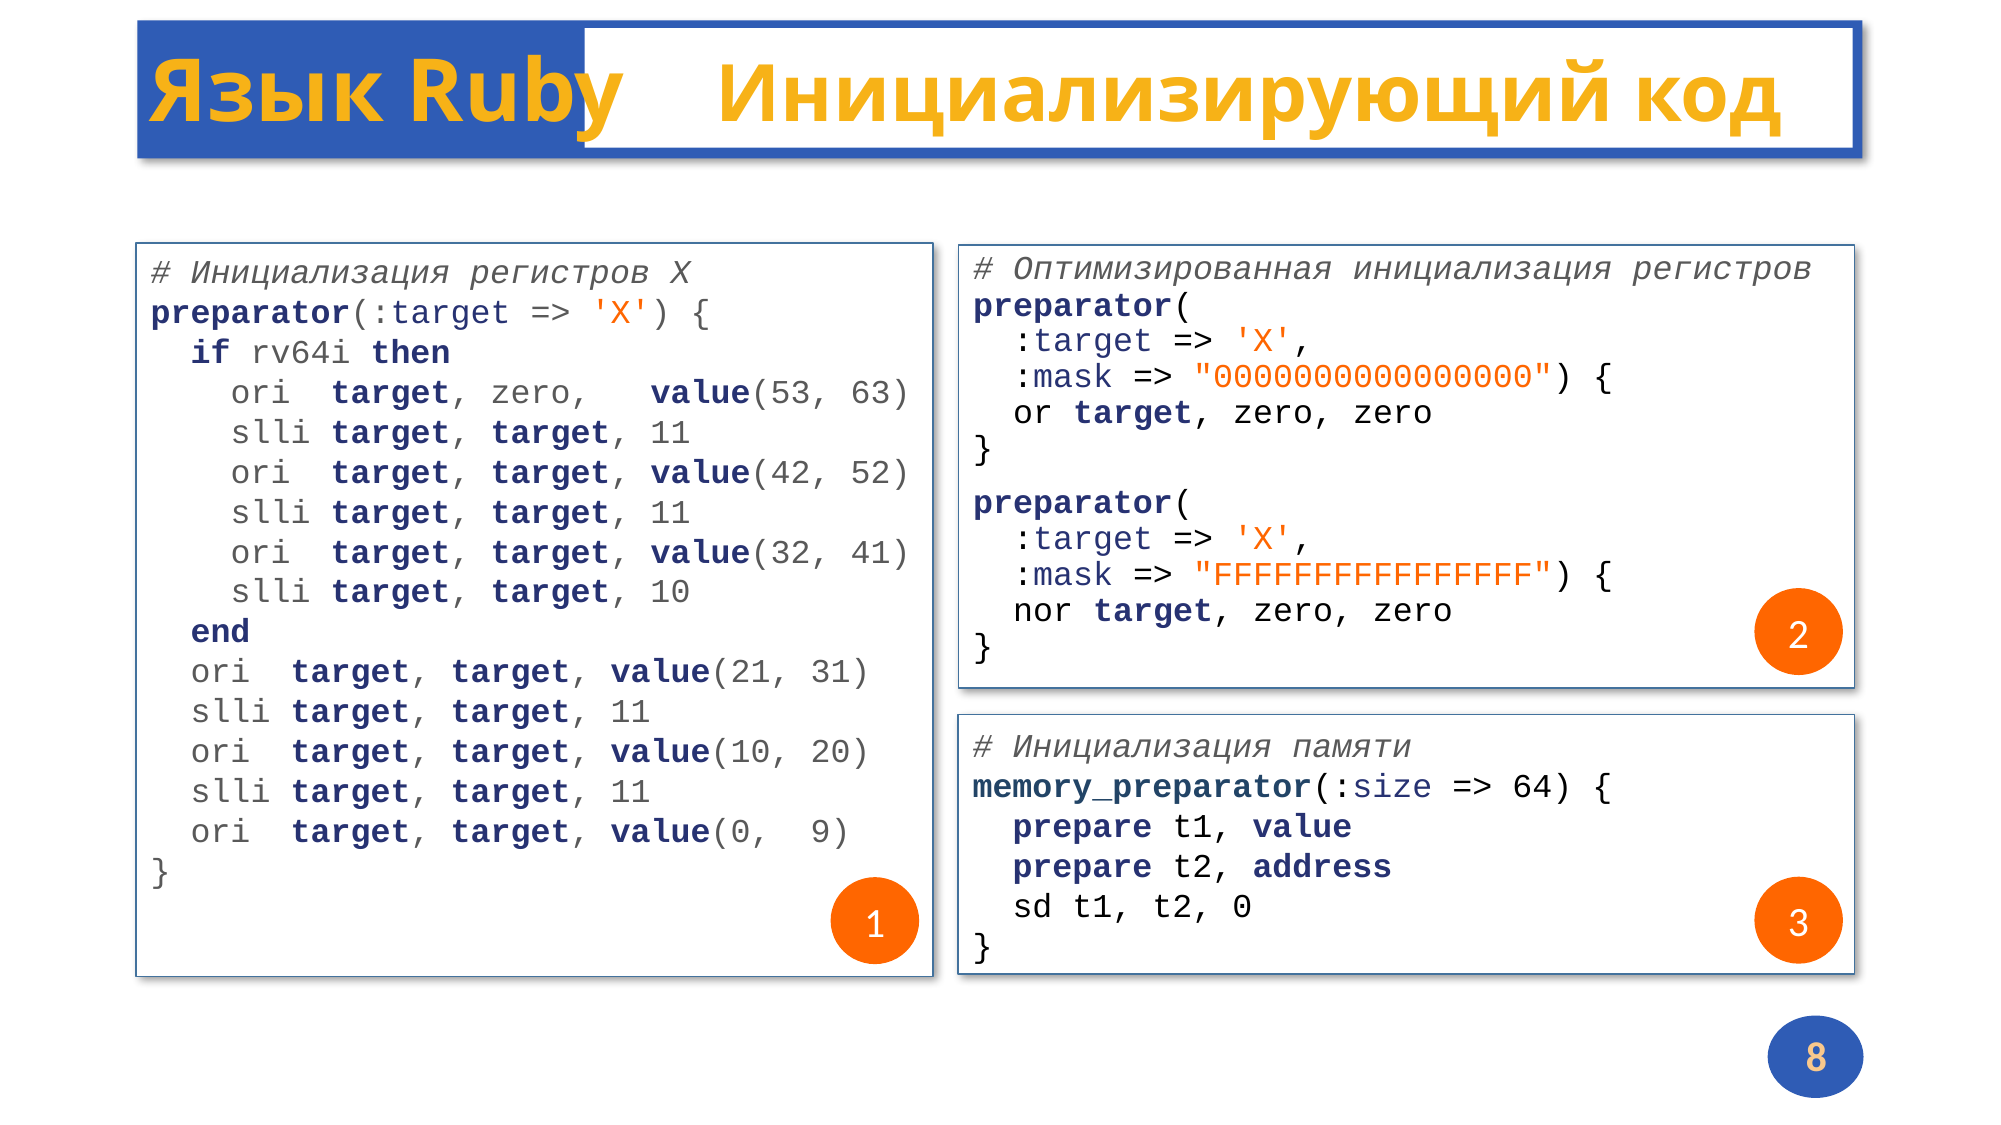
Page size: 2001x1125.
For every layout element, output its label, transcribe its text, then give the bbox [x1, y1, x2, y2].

text_box # Оптимизированная инициализация регистров preparator( :target => 'X', :mask => "0000000000000000") { or target, zero, zero } preparator( :target => 'X', :mask => "FFFFFFFFFFFFFFFF") { nor target, zero, zero } [958, 244, 1855, 689]
slide_number 8 [1767, 1015, 1866, 1095]
text_box 2 [1753, 587, 1844, 676]
text_box 1 [829, 876, 921, 966]
title Язык Ruby Инициализирующий код [137, 17, 1863, 156]
text_box 3 [1753, 875, 1844, 965]
text_box # Инициализация регистров X preparator(:target => 'X') { if rv64i then ori target, zero, value(53, 63) slli target, target, 11 ori target, target, value(42, 52) slli target, target, 11 ori target, target, value(32, 41) slli target, target, 10 end ori target, target, value(21, 31) slli target, target, 11 ori target, target, value(10, 20) slli target, target, 11 ori target, target, value(0, 9) } [135, 242, 934, 977]
text_box # Инициализация памяти memory_preparator(:size => 64) { prepare t1, value prepare t2, address sd t1, t2, 0 } [957, 714, 1855, 975]
